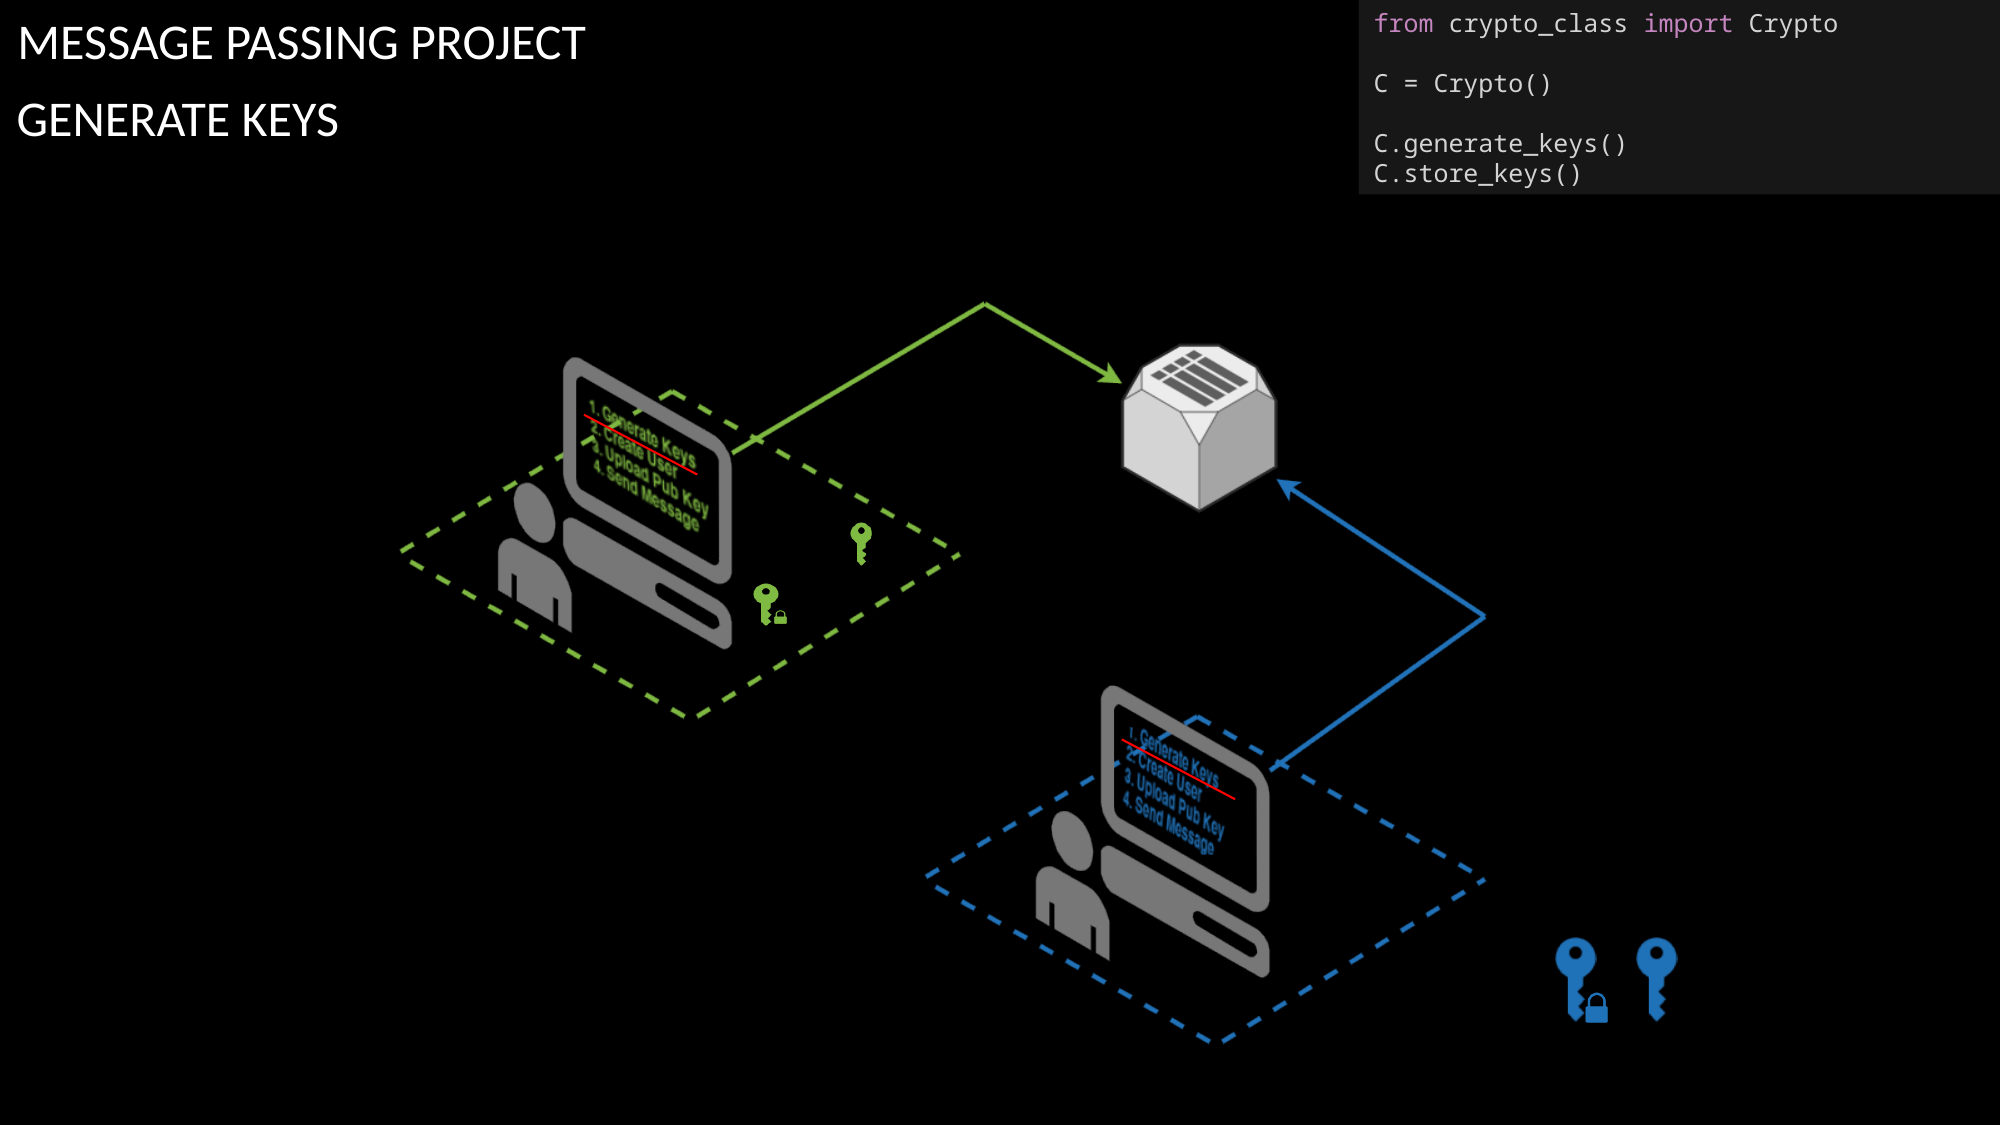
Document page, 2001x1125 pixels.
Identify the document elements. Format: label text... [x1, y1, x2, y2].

text_box GENERATE KEYS [1, 79, 355, 154]
text_box from crypto_class import Crypto C = Crypto() C.generate_keys() C.store_keys() [1358, 0, 2000, 195]
picture [1636, 937, 1678, 1023]
picture [394, 292, 1497, 1045]
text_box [1555, 937, 1608, 1023]
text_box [583, 414, 698, 475]
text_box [1121, 739, 1236, 800]
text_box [753, 583, 787, 626]
text_box MESSAGE PASSING PROJECT [2, 2, 602, 78]
